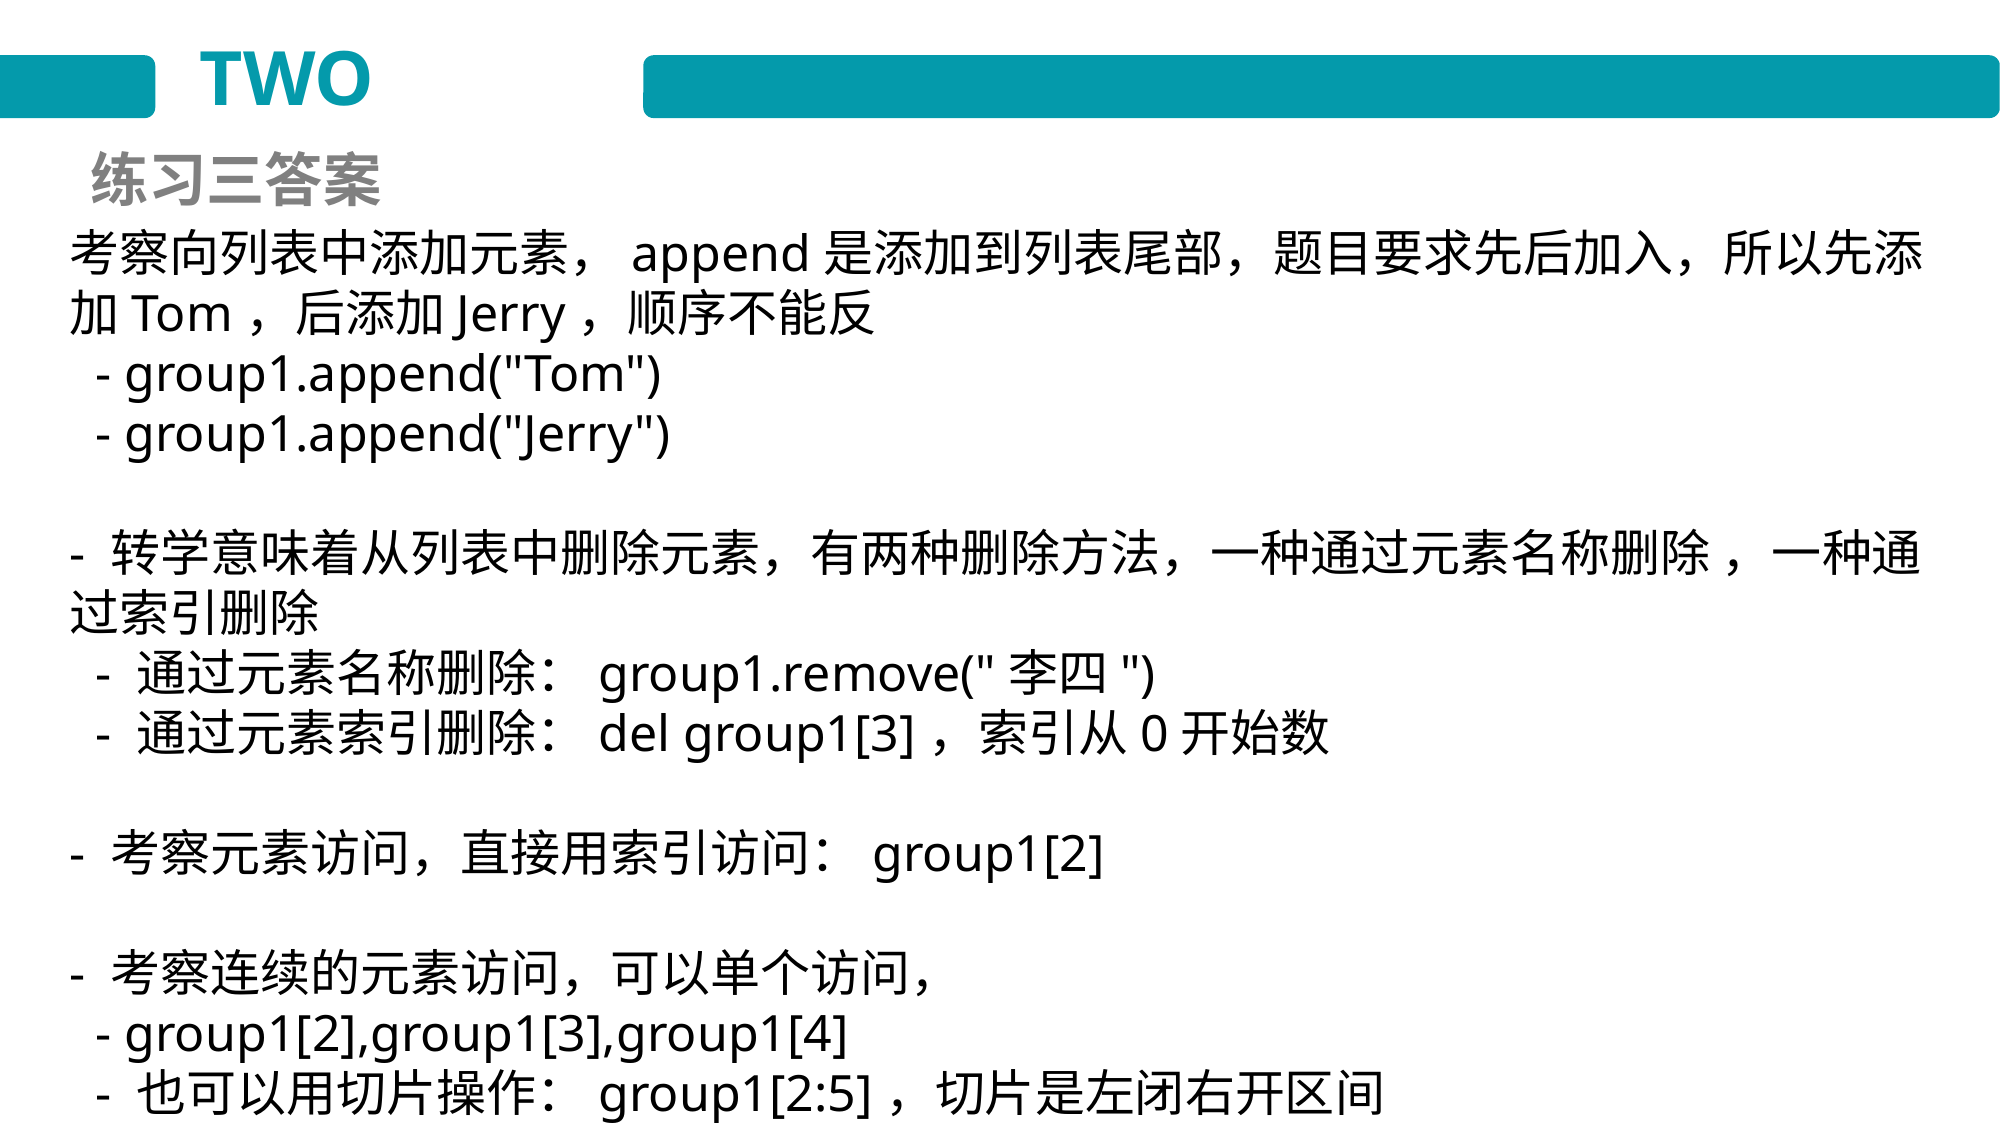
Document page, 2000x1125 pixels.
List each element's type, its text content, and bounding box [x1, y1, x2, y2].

text_box [0, 55, 156, 119]
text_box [184, 23, 1023, 130]
text_box 考察向列表中添加元素，append是添加到列表尾部，题目要求先后加入，所以先添加Tom，后添加Jerry，顺序不能反 - group1.append("Tom") - group1.append("Jerry") - 转学意味着从列表中删除元素，有两种删除方法，一种通过元素名称删除 ，一种通过索引删除 - 通过元素名称删除：group1.remove("李四") - 通过元素索引删除：del group1[3]，索引从0开始数 - 考察元素访问，直接用索引访问：group1[2] - 考察连续的元素访问，可以单个访问， - group1[2],group1[3],group1[4] - 也可以用切片操作：group1[2:5]，切片是左闭右开区间 [54, 214, 1946, 794]
text_box [1028, 55, 2000, 119]
text_box 练习三答案 [90, 129, 910, 214]
